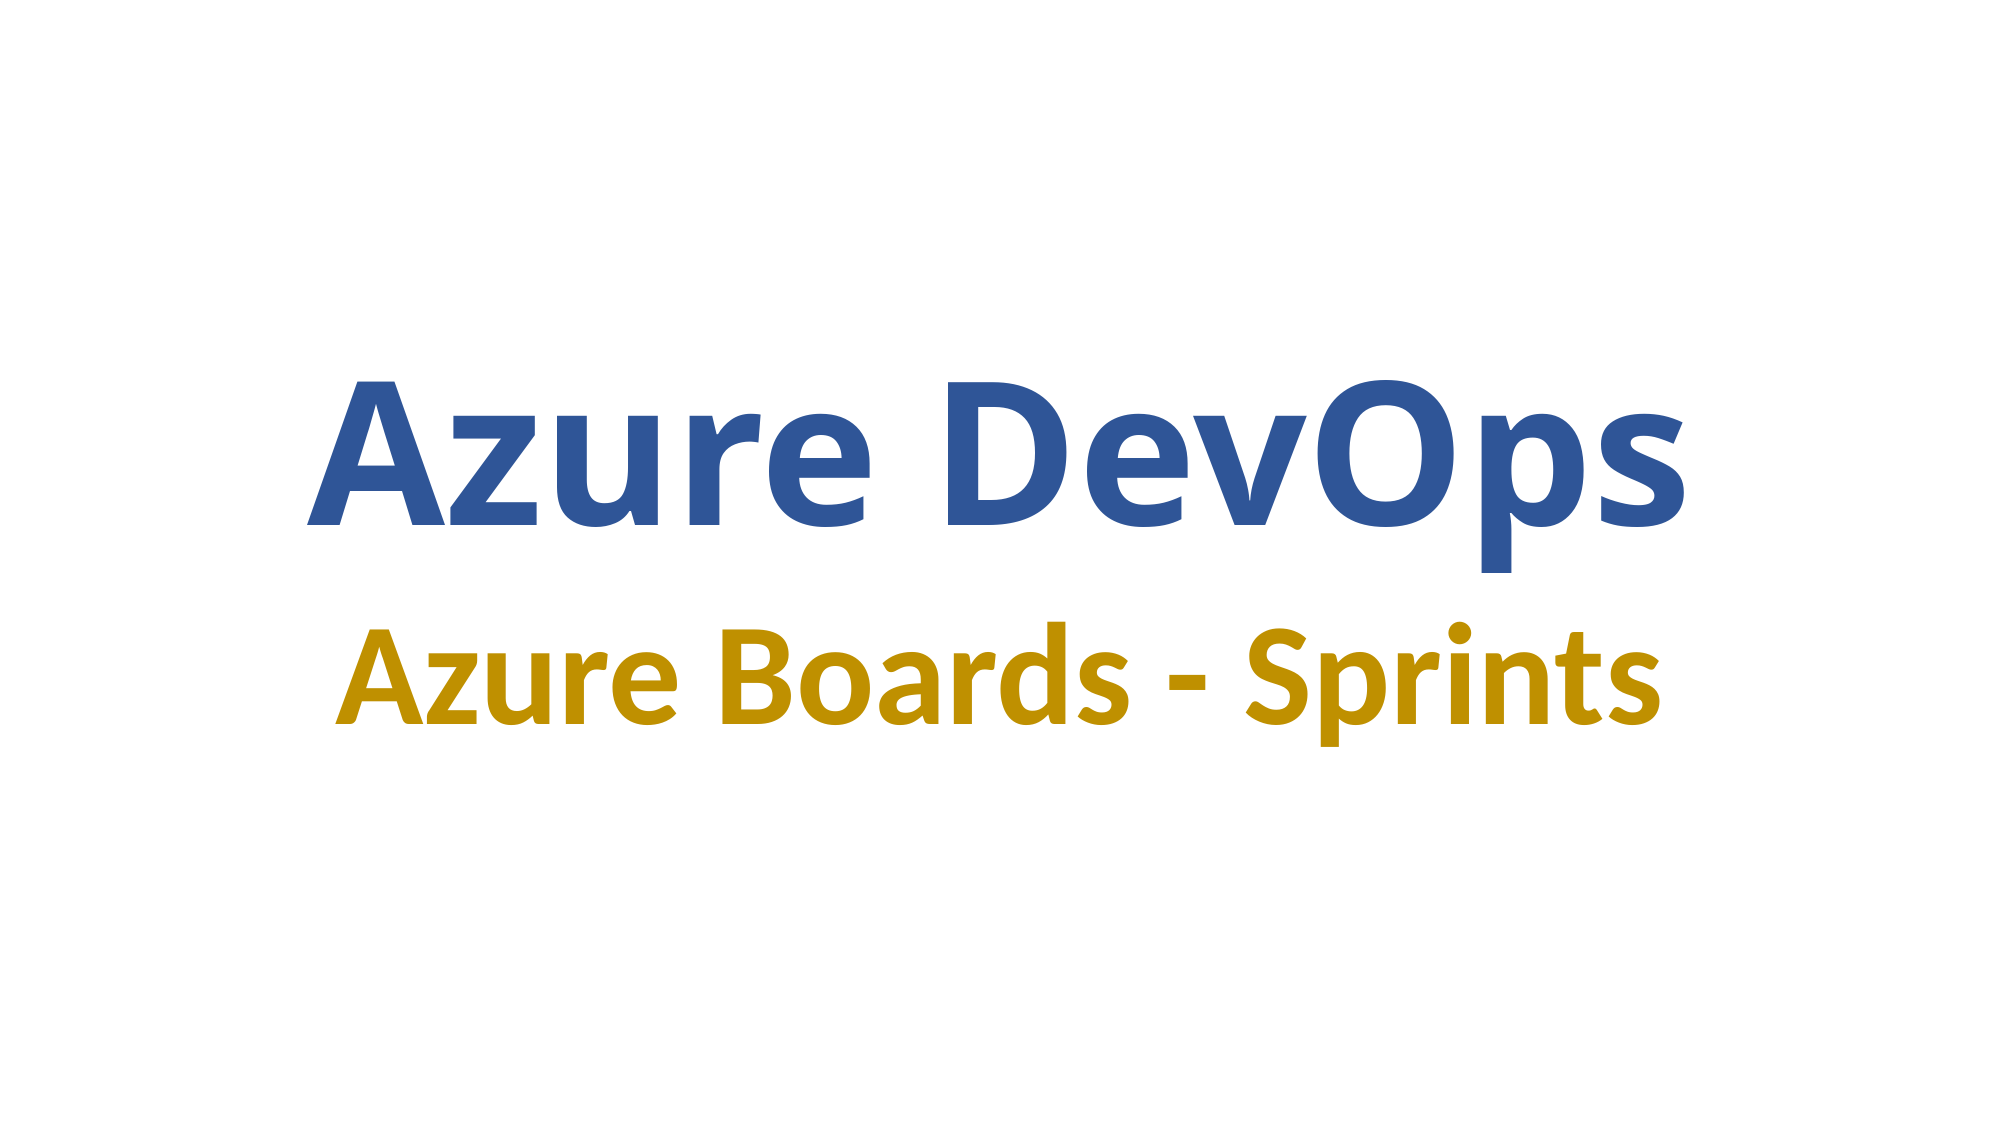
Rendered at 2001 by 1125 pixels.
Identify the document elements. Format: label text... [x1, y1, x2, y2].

subtitle Azure Boards - Sprints [249, 590, 1750, 863]
title Azure DevOps [249, 184, 1750, 576]
